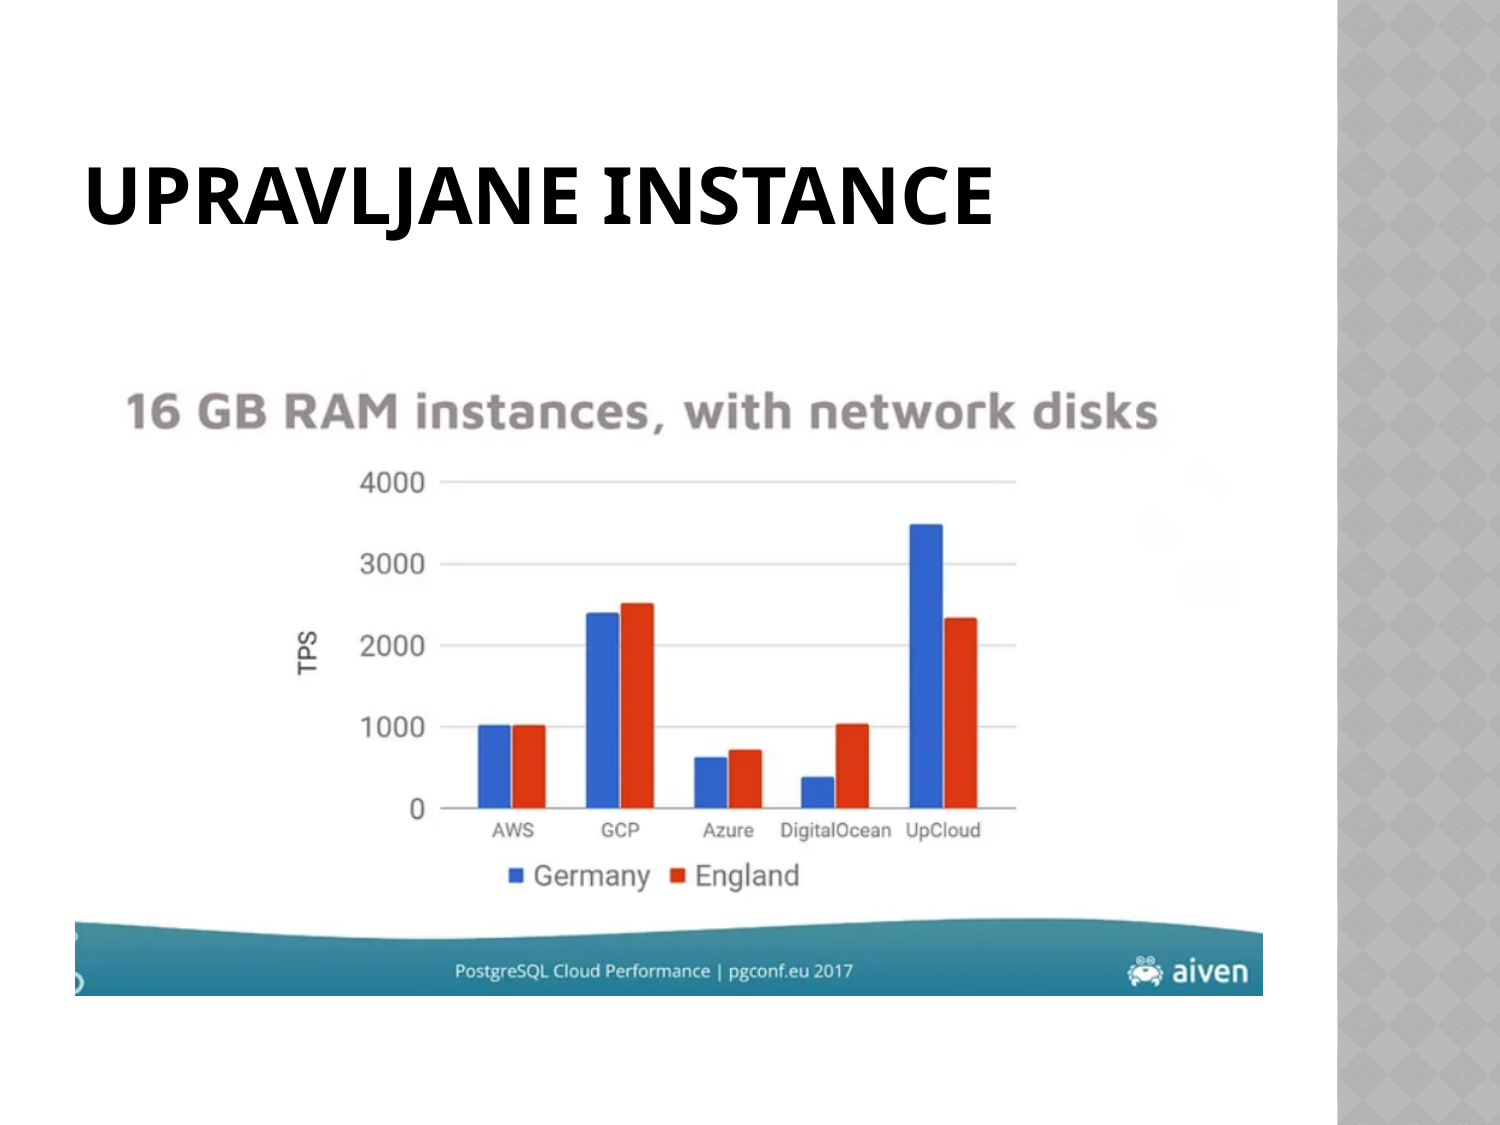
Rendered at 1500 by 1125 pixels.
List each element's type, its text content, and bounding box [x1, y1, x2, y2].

title Upravljane instance [75, 52, 1263, 240]
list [74, 327, 1263, 996]
